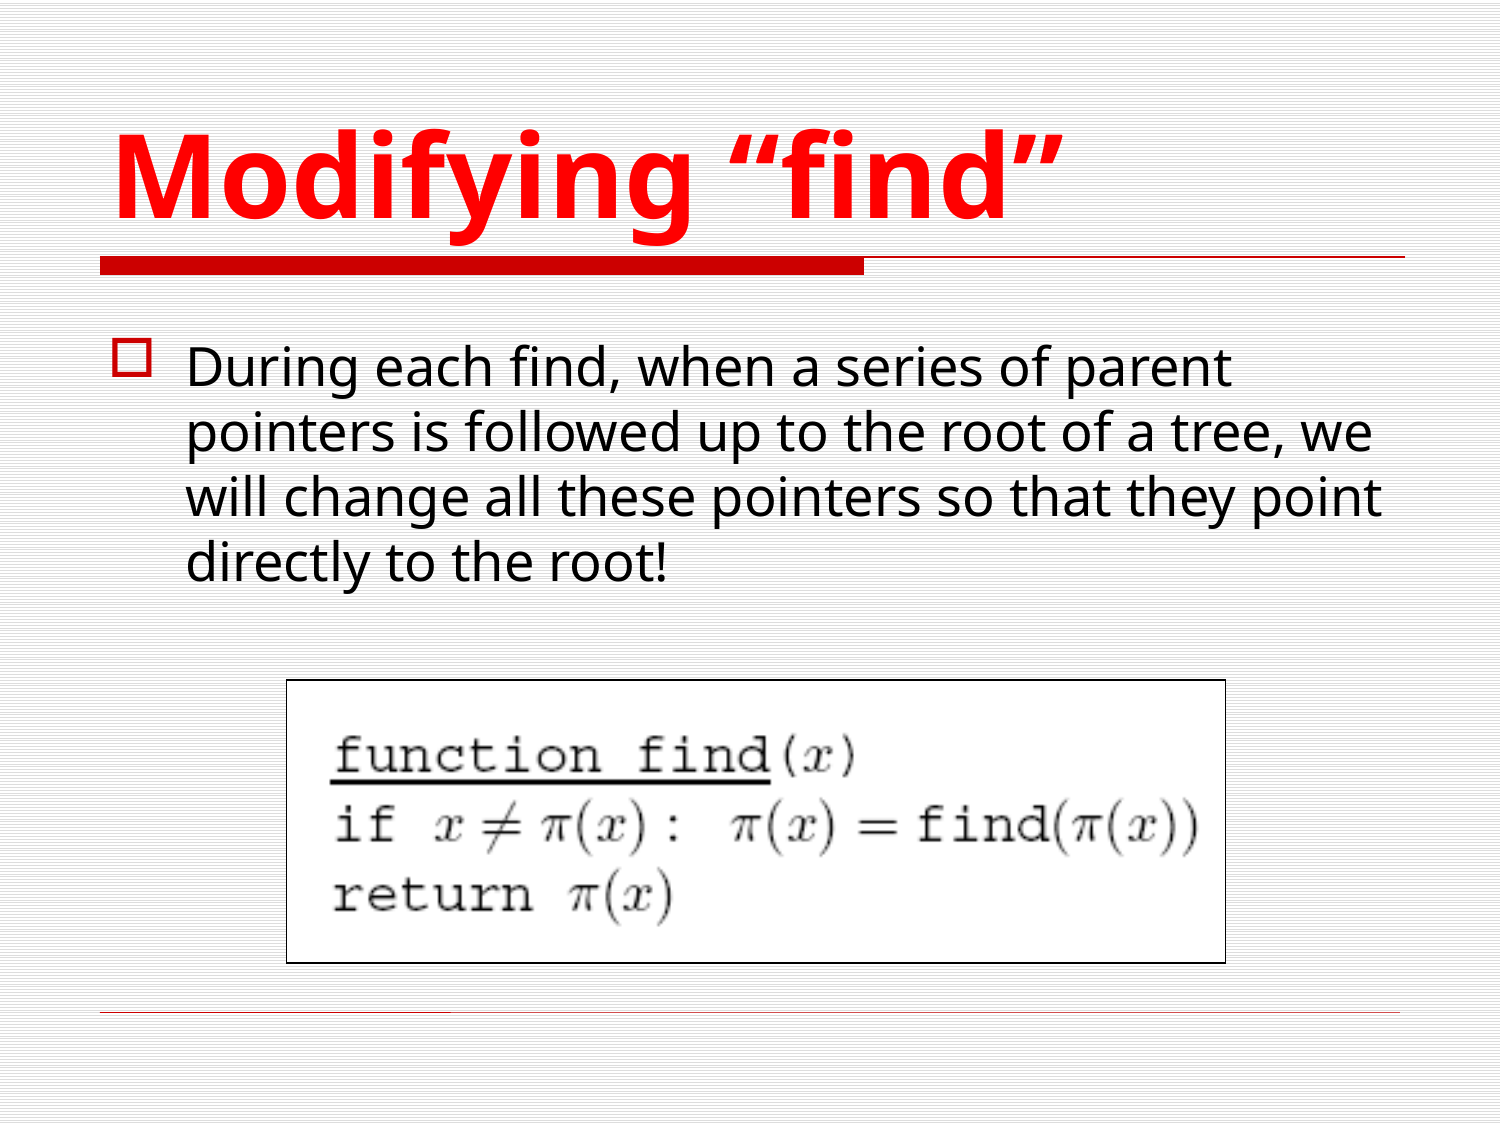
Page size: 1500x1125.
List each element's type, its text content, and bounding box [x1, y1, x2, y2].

list During each find, when a series of parent pointers is followed up to the root of a tree, we will change all these pointers so that they point directly to the root! [92, 324, 1406, 663]
picture [287, 680, 1225, 963]
title Modifying “find” [94, 50, 1407, 250]
